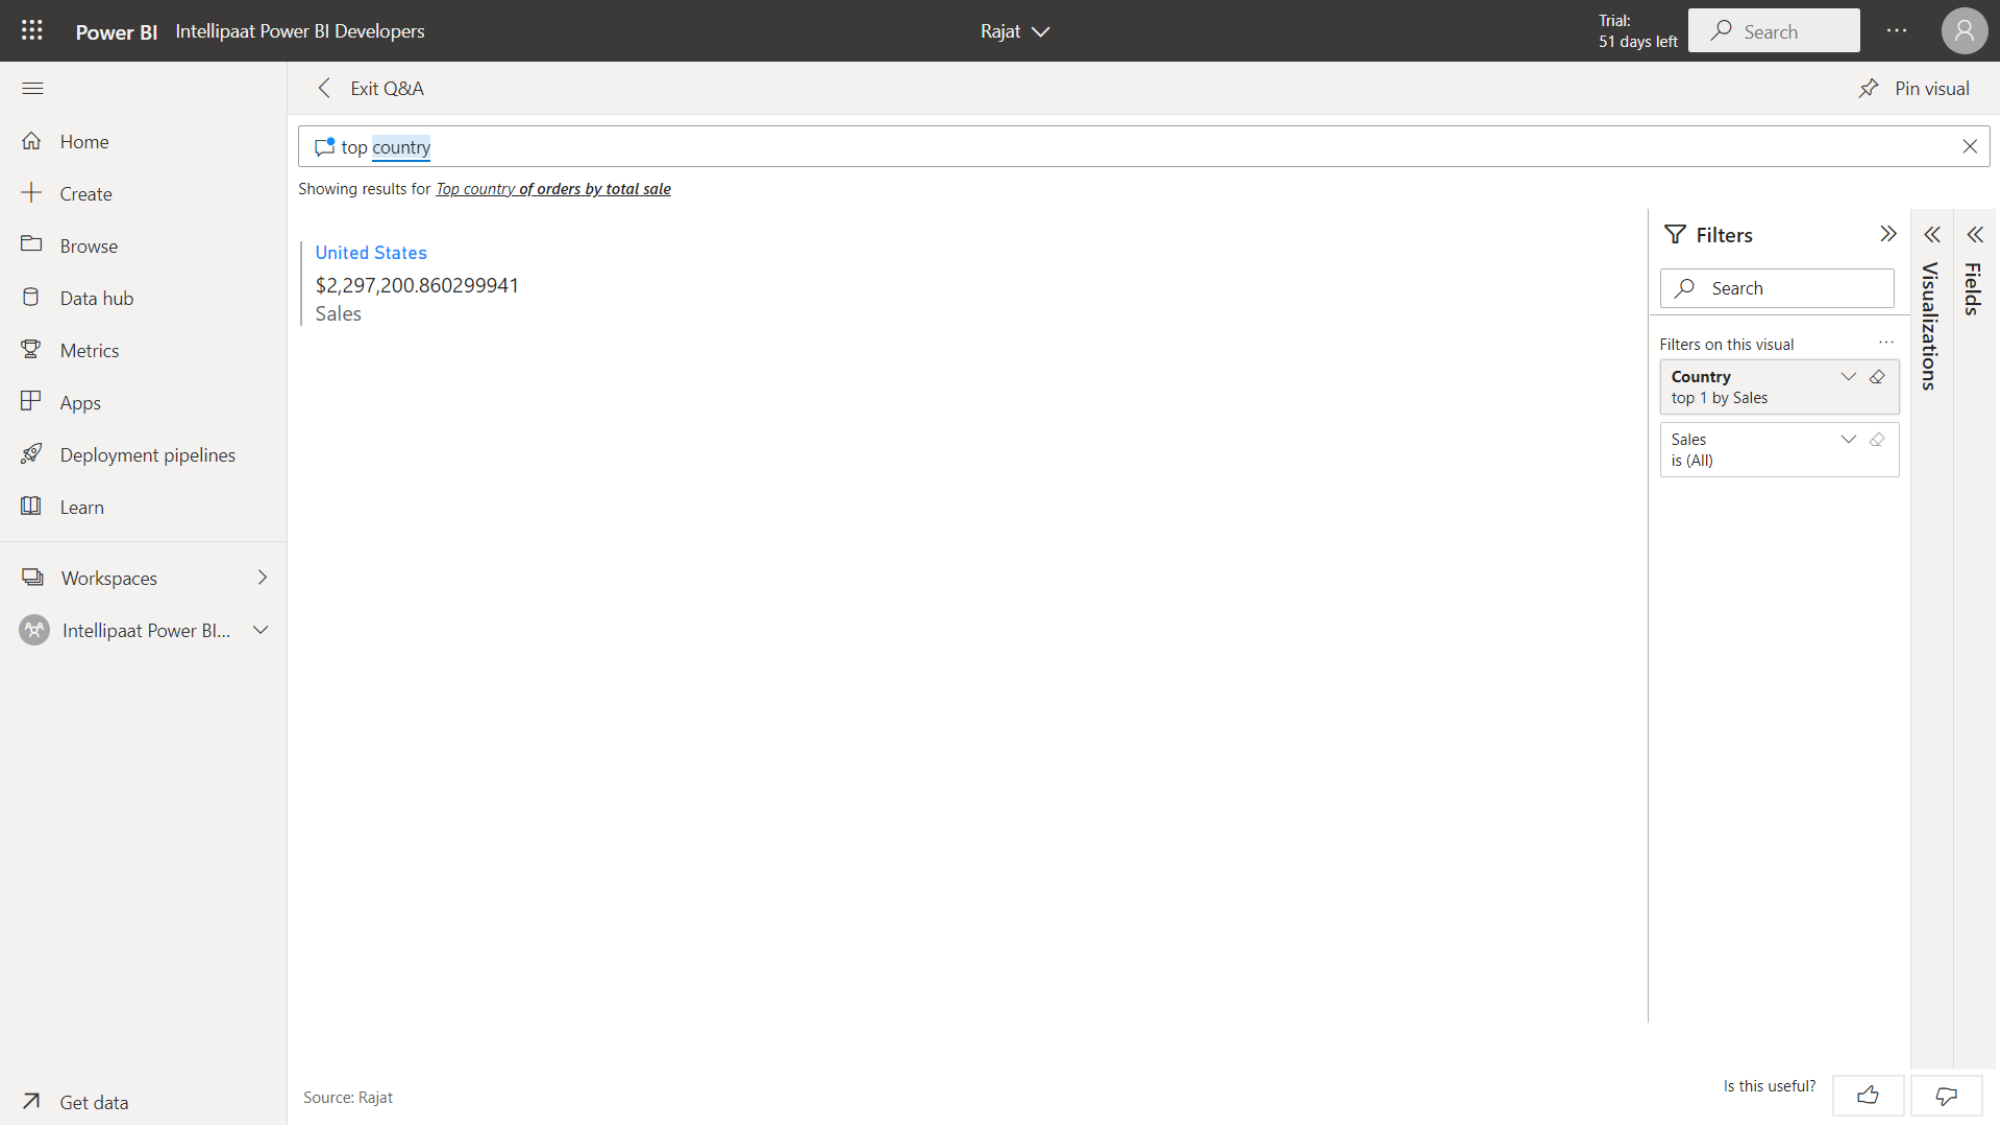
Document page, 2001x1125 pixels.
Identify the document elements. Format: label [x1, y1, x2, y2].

text_box [0, 0, 2000, 1125]
